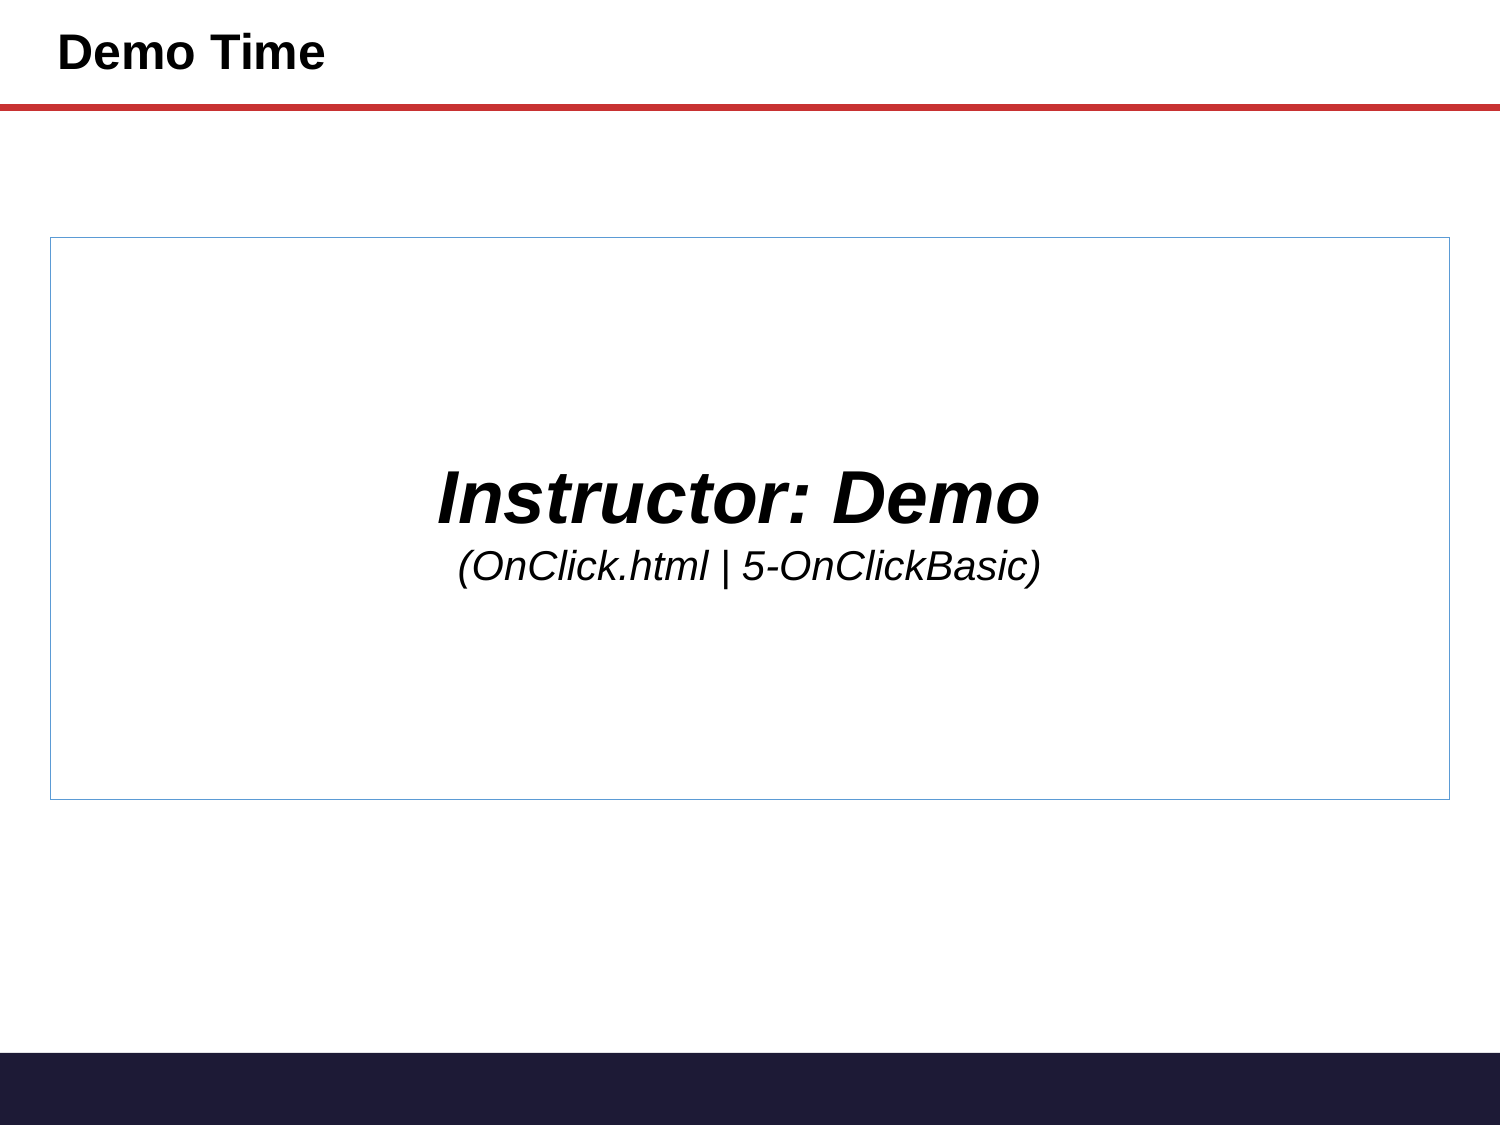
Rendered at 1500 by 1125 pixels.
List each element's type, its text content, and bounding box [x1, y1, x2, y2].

text_box Instructor: Demo (OnClick.html | 5-OnClickBasic) [50, 237, 1450, 800]
title Demo Time [49, 0, 948, 108]
